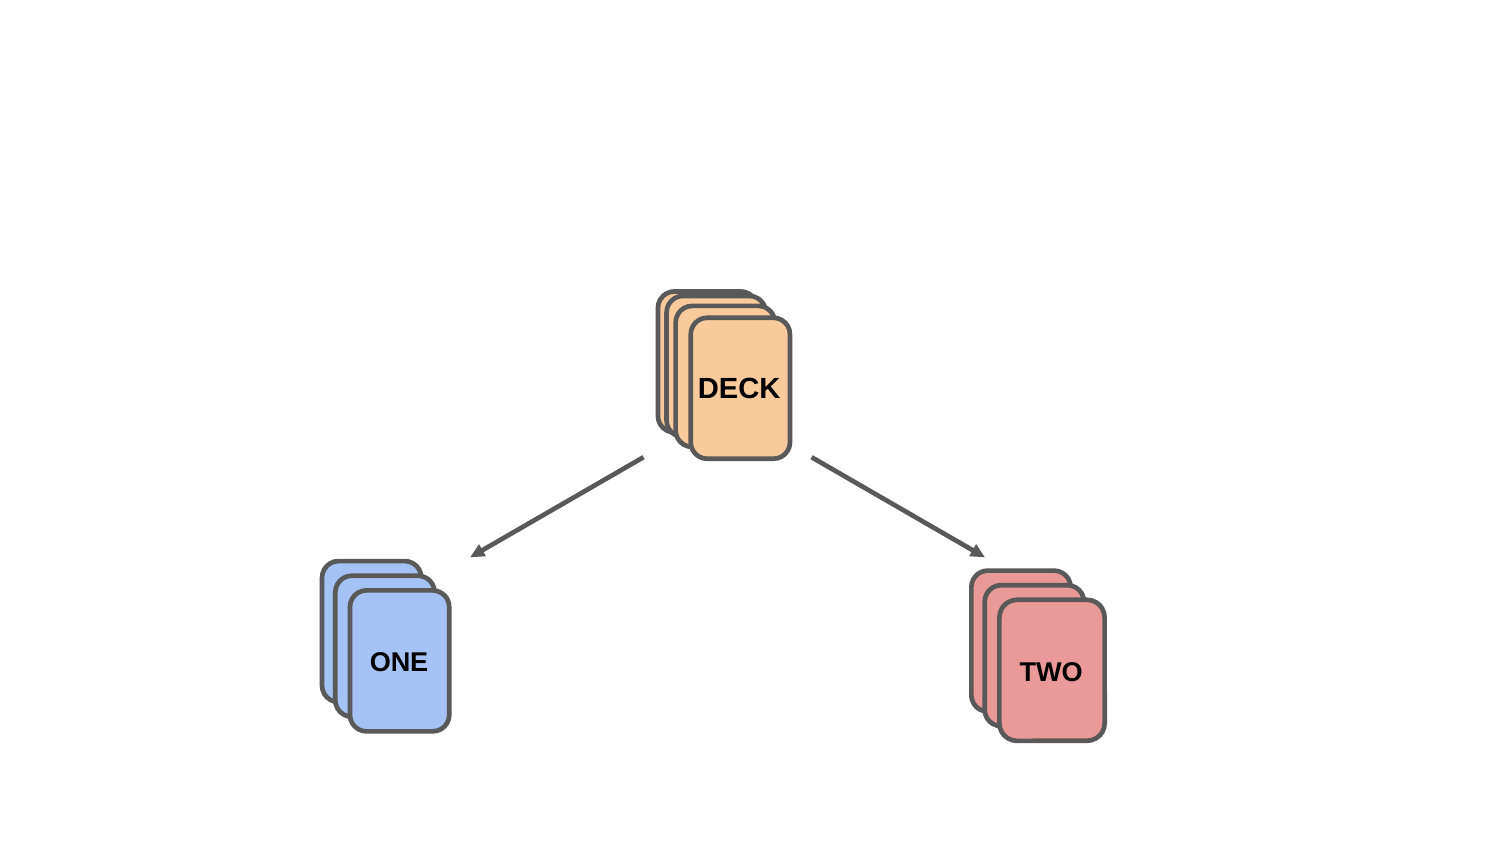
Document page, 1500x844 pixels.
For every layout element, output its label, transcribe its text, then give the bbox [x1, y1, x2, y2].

text_box [984, 585, 1084, 726]
text_box [690, 317, 790, 353]
text_box ONE [349, 590, 450, 732]
text_box [322, 561, 422, 702]
text_box [666, 295, 765, 436]
text_box [335, 575, 435, 717]
text_box TWO [999, 599, 1105, 741]
text_box DECK [682, 353, 870, 423]
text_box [470, 456, 644, 558]
text_box [690, 423, 791, 459]
text_box [657, 291, 752, 433]
text_box [675, 305, 774, 447]
text_box [971, 570, 1071, 712]
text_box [811, 456, 985, 558]
